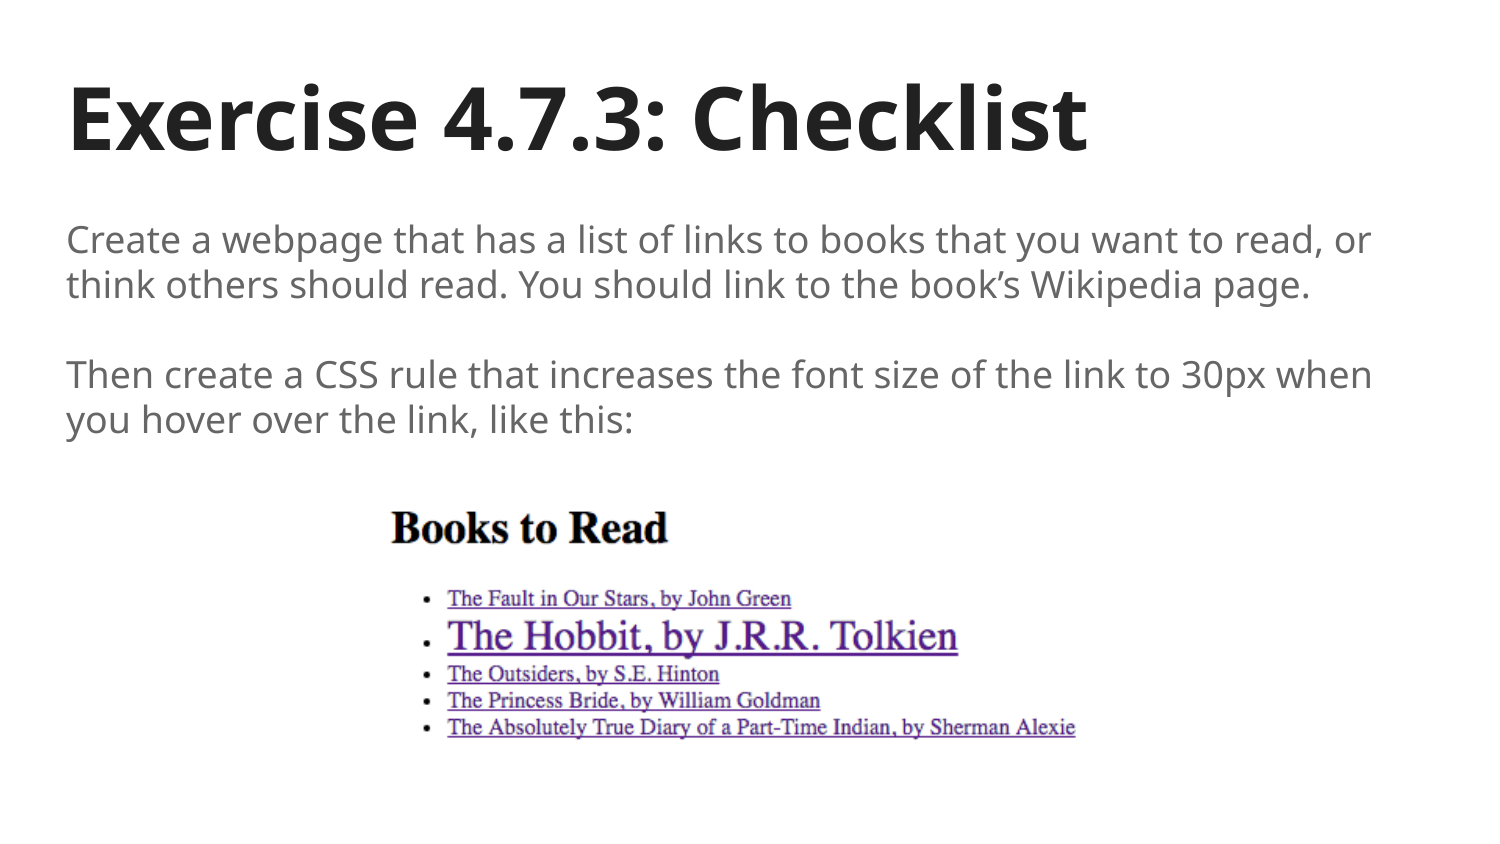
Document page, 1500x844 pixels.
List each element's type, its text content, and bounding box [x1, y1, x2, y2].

title Exercise 4.7.3: Checklist [51, 48, 1449, 180]
list Create a webpage that has a list of links to books that you want to read, or think others should read. You should link to the book’s Wikipedia page. Then create a CSS rule that increases the font size of the link to 30px when you hover over the link, like this: [51, 201, 1449, 750]
picture [387, 490, 1112, 821]
